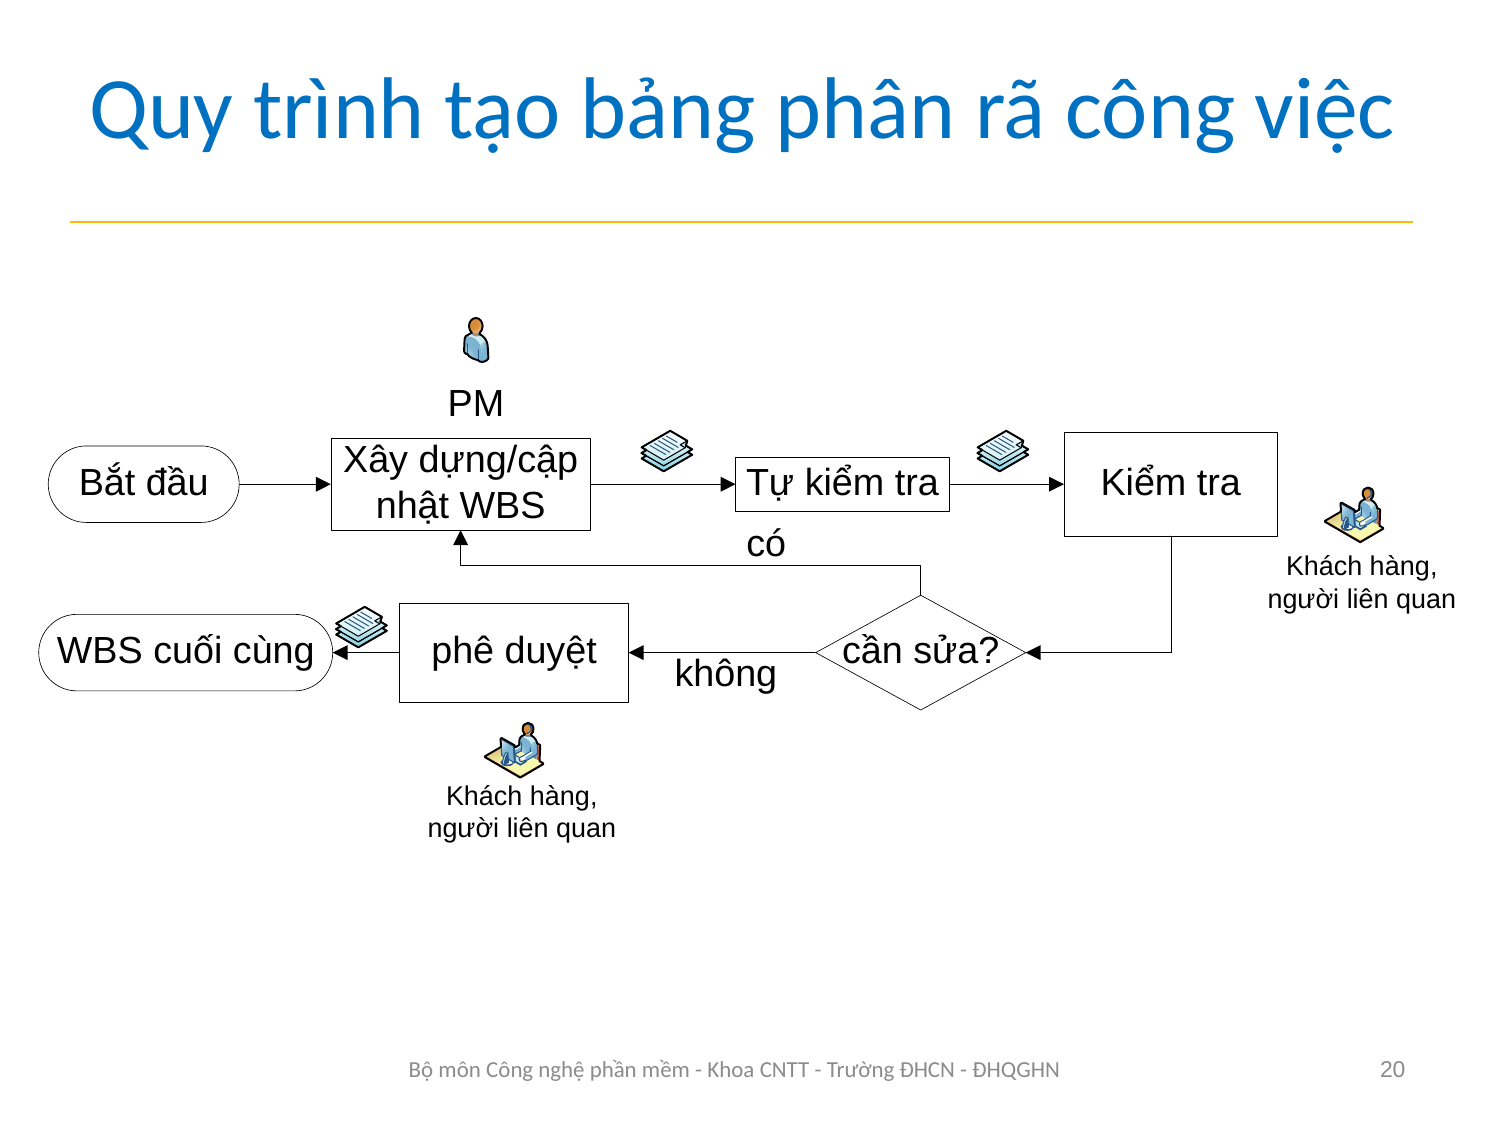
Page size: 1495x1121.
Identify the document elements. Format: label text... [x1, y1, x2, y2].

picture [35, 310, 1460, 850]
title Quy trình tạo bảng phân rã công việc [69, 10, 1416, 198]
footer Bộ môn Công nghệ phần mềm - Khoa CNTT - Trường ĐHCN - ĐHQGHN [372, 1038, 1071, 1099]
slide_number 20 [1071, 1038, 1420, 1099]
